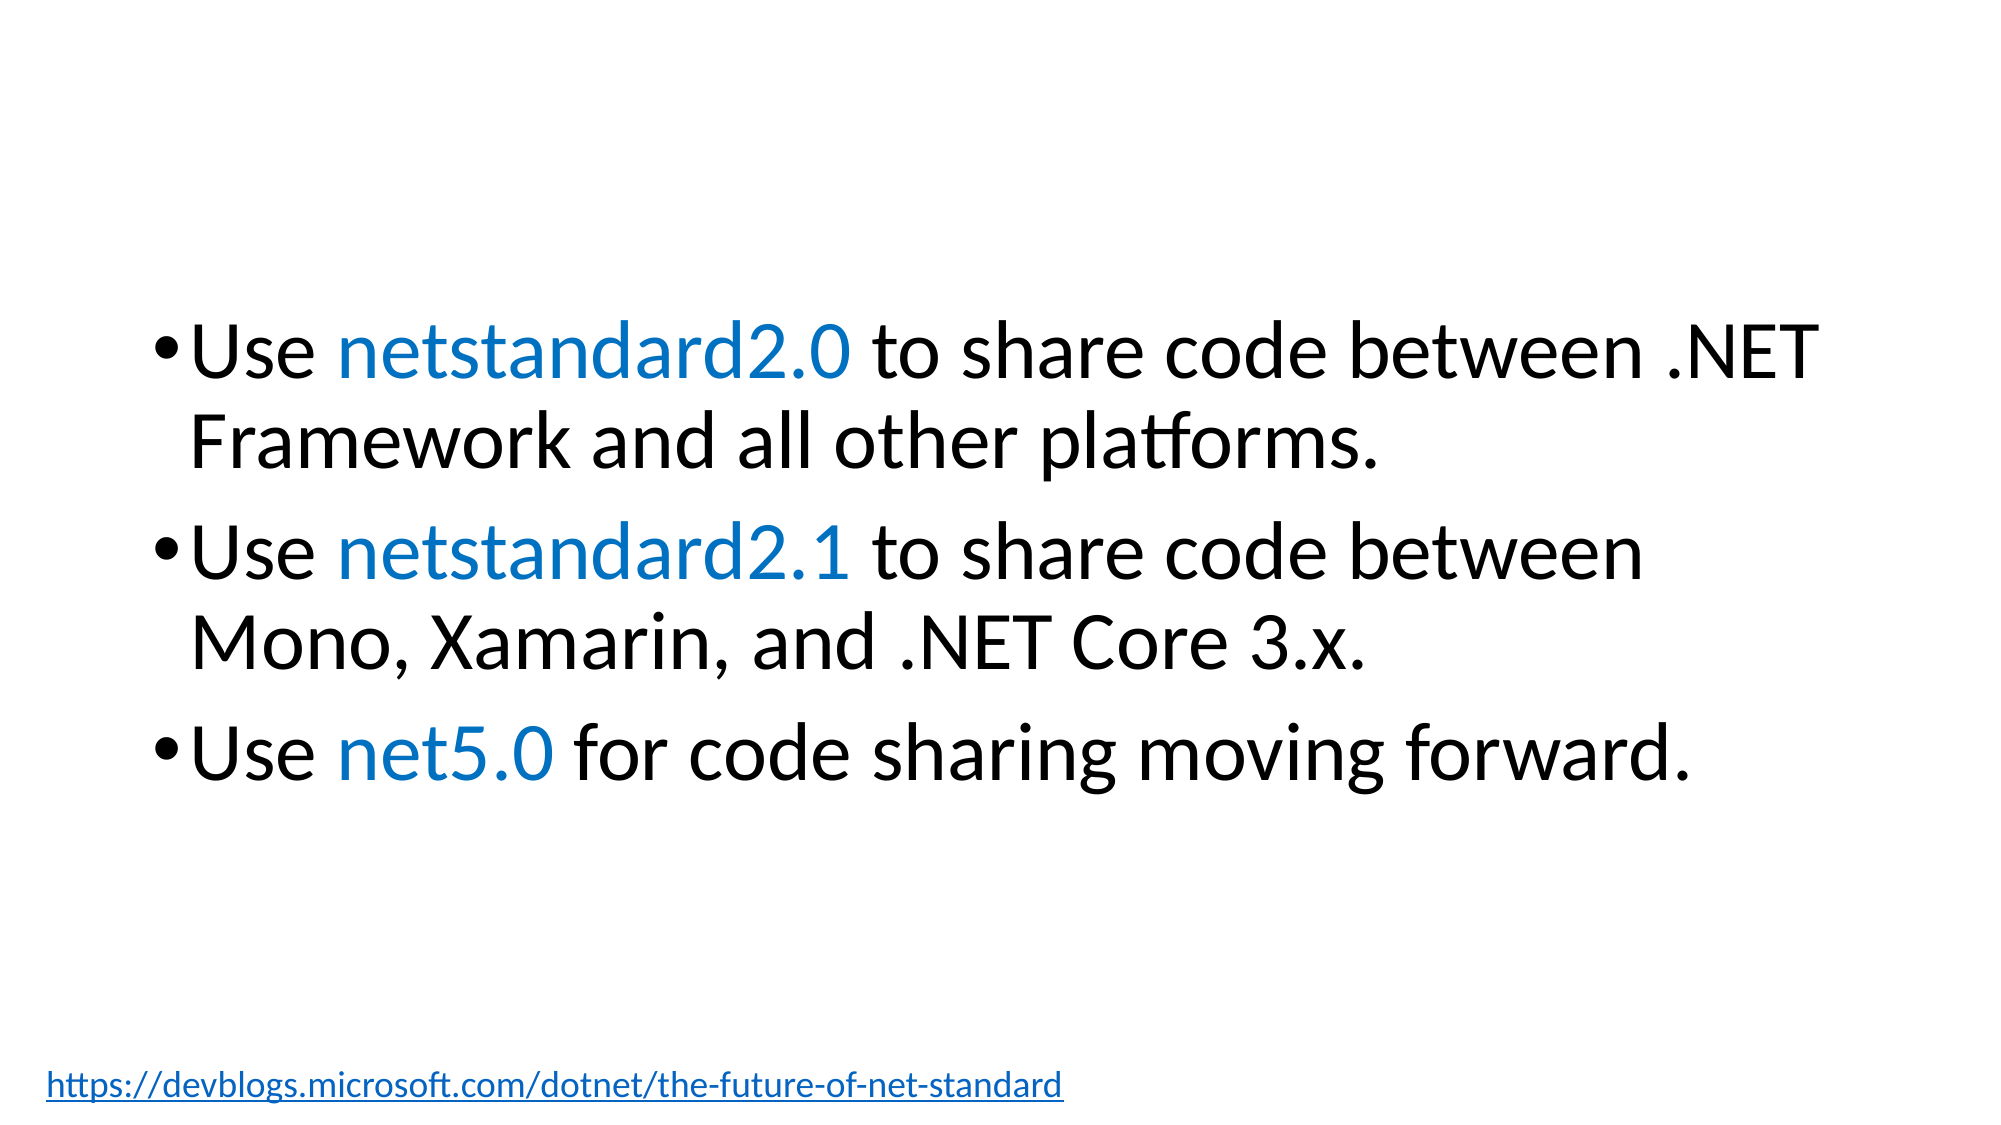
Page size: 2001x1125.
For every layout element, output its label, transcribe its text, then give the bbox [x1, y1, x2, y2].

list Use netstandard2.0 to share code between .NET Framework and all other platforms. Use netstandard2.1 to share code between Mono, Xamarin, and .NET Core 3.x. Use net5.0 for code sharing moving forward. [137, 299, 1863, 1014]
text_box https://devblogs.microsoft.com/dotnet/the-future-of-net-standard [31, 1052, 1313, 1125]
